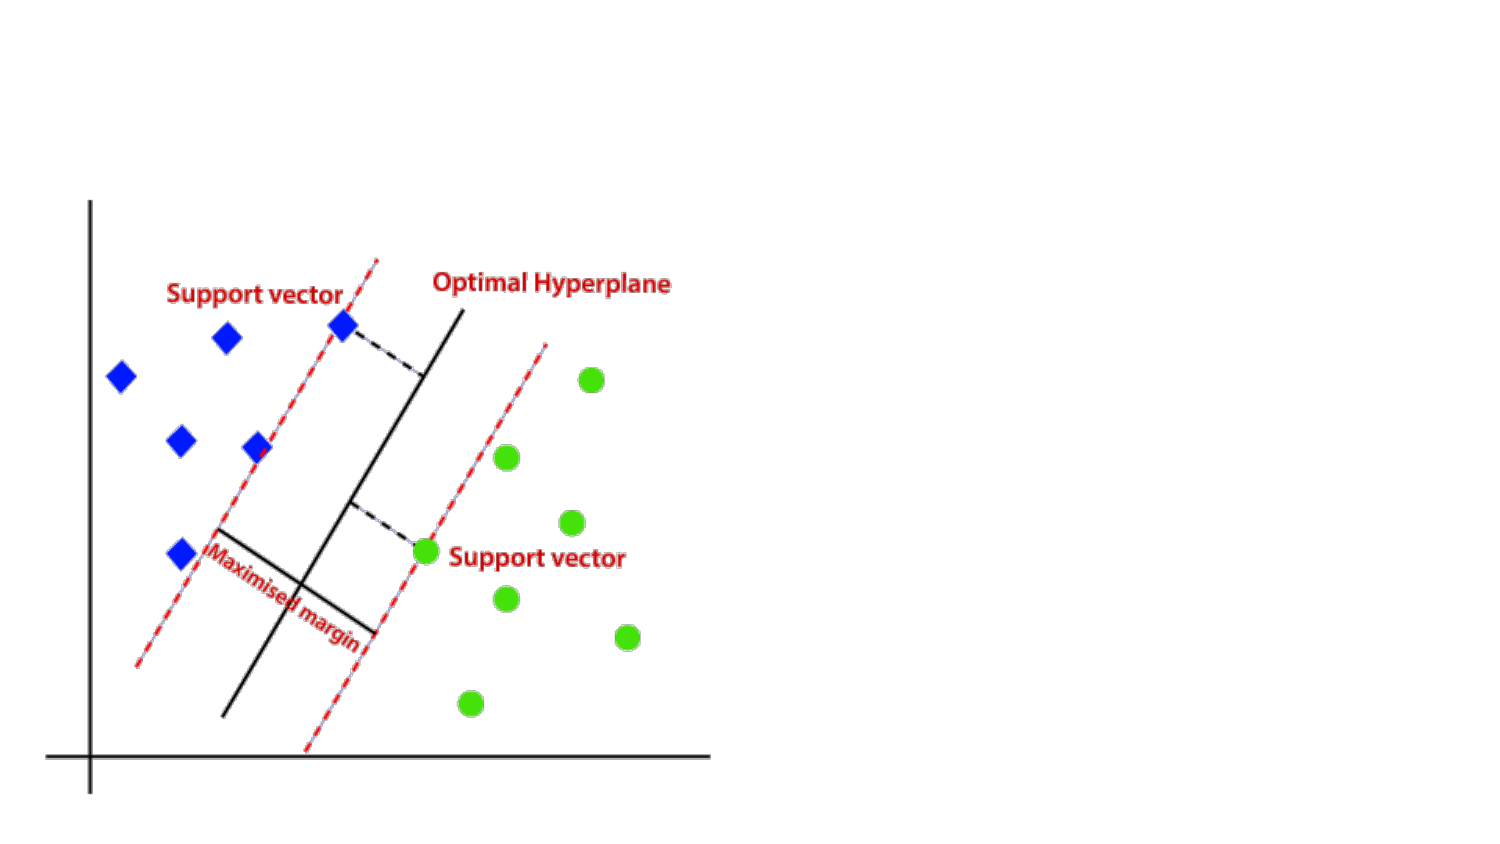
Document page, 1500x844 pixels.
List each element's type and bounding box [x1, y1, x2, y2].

picture [24, 191, 776, 802]
